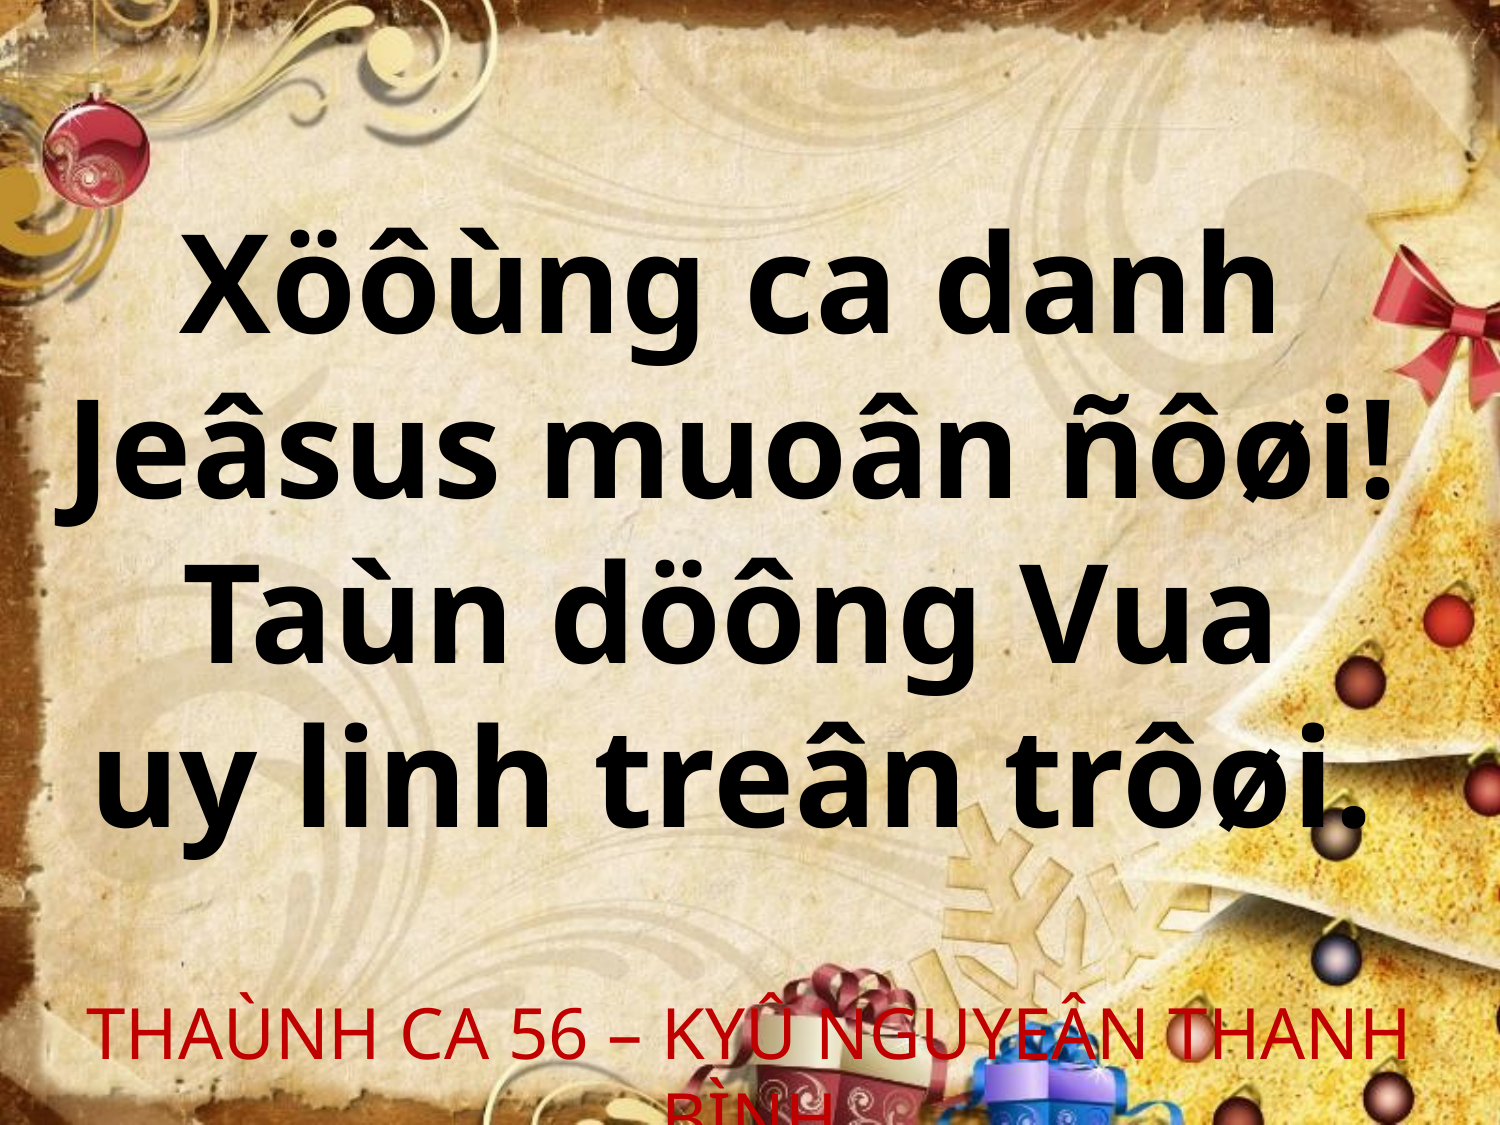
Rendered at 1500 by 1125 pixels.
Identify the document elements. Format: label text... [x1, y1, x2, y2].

text_box Xöôùng ca danh Jeâsus muoân ñôøi! Taùn döông Vua uy linh treân trôøi. [0, 188, 1500, 863]
picture [0, 863, 1500, 981]
text_box THAÙNH CA 56 – KYÛ NGUYEÂN THANH BÌNH [0, 981, 1500, 1125]
picture [0, 0, 1500, 188]
